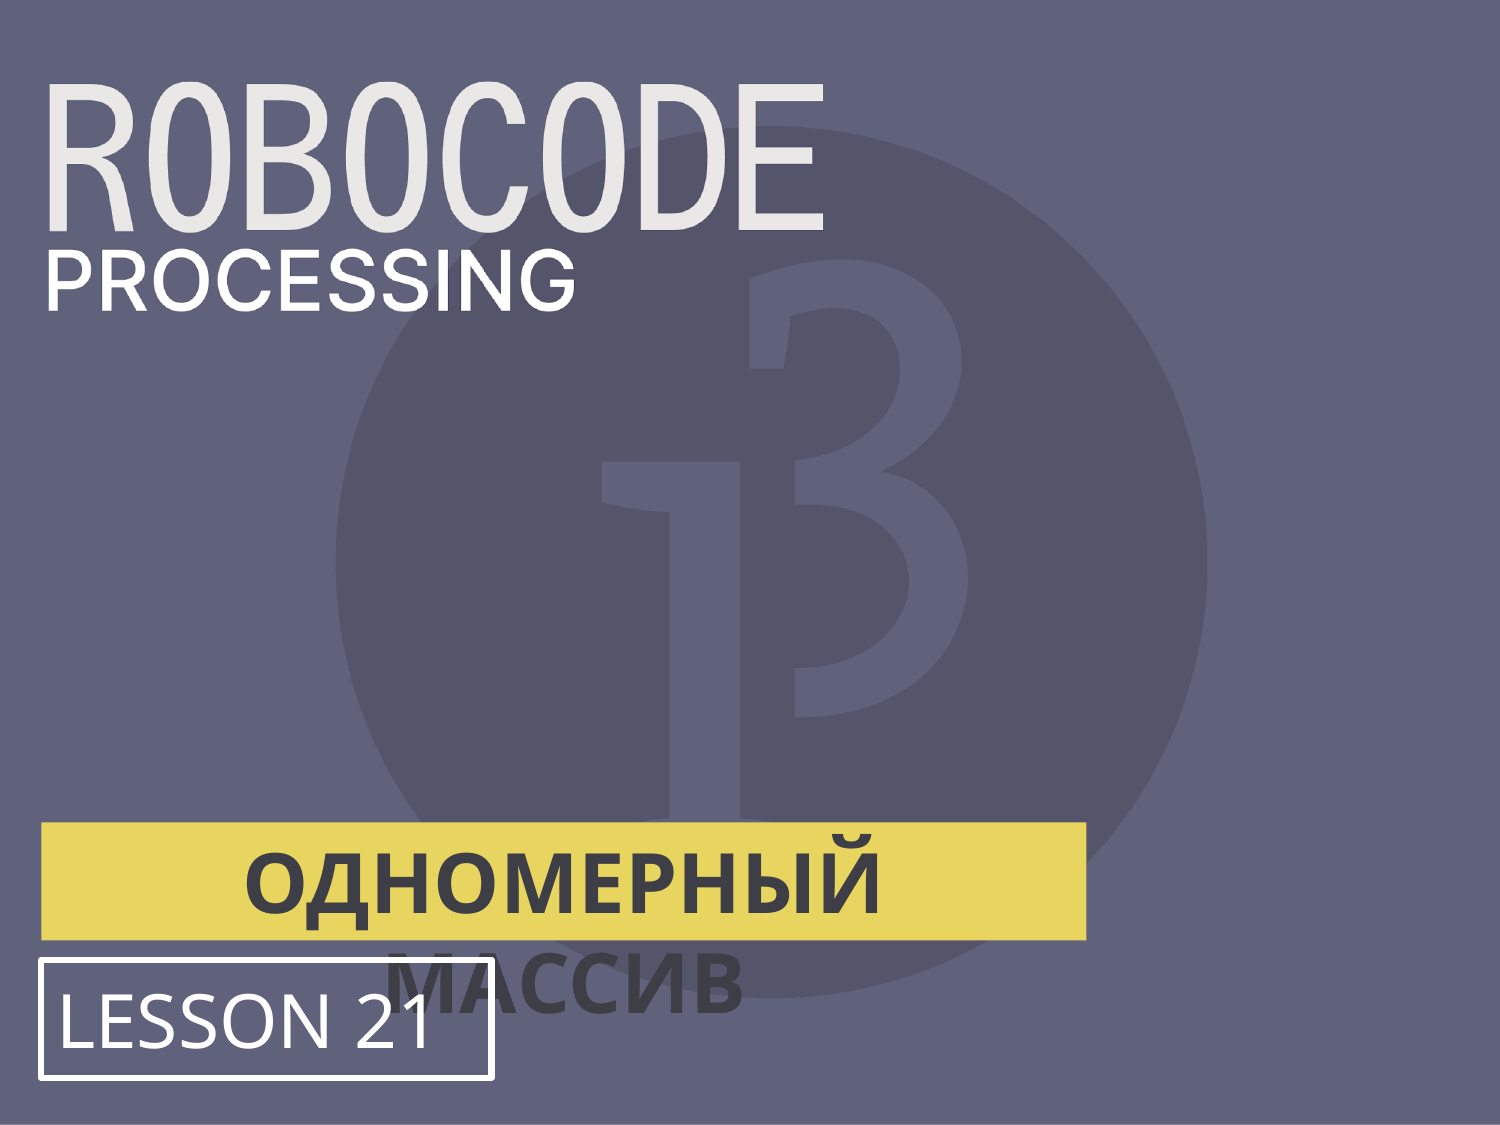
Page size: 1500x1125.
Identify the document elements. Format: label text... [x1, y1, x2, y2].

title ОДНОМЕРНЫЙ МАССИВ [41, 822, 1087, 941]
list LESSON 21 [38, 957, 495, 1081]
picture [0, 0, 1500, 1125]
